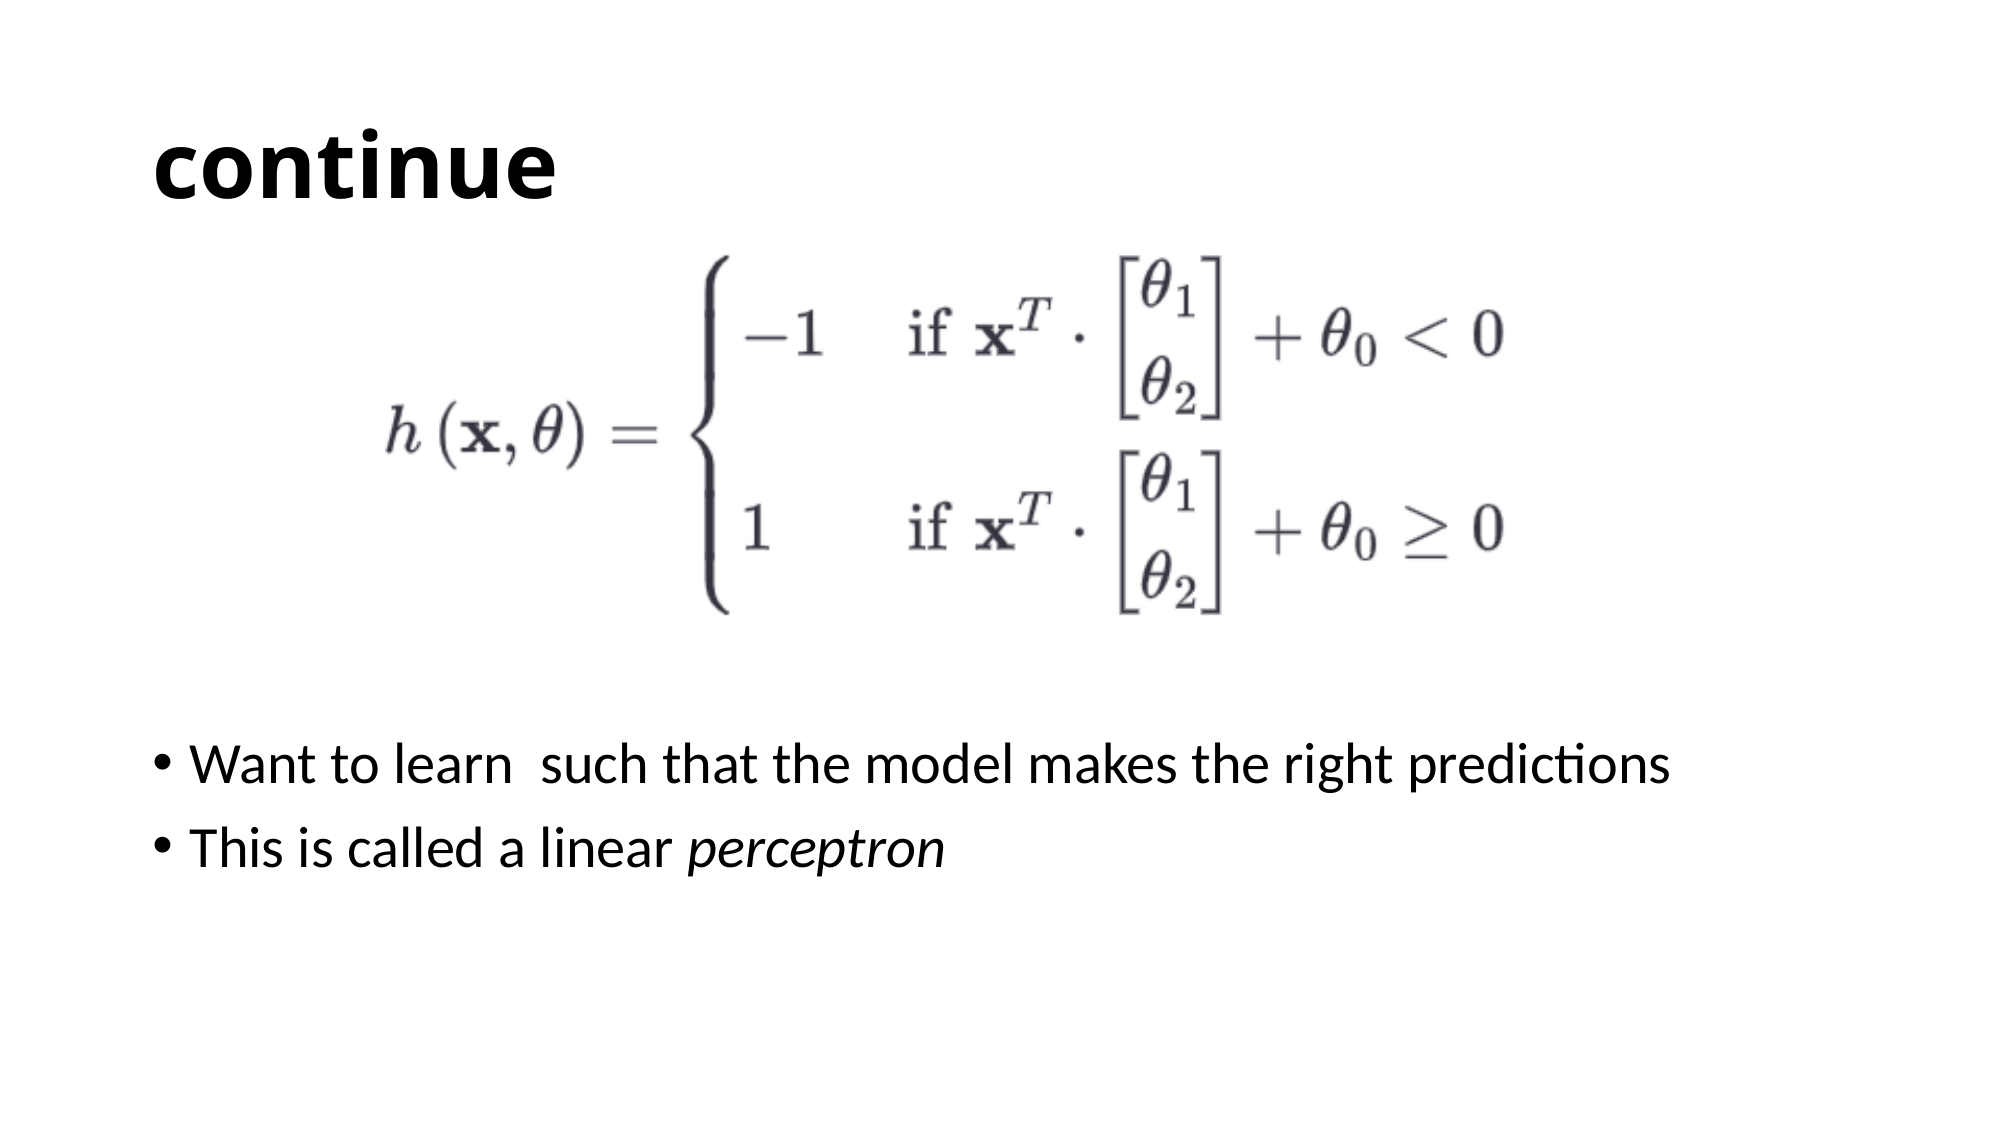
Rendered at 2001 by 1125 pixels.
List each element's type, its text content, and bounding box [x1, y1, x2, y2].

picture [365, 208, 1585, 657]
title continue [137, 59, 1863, 278]
